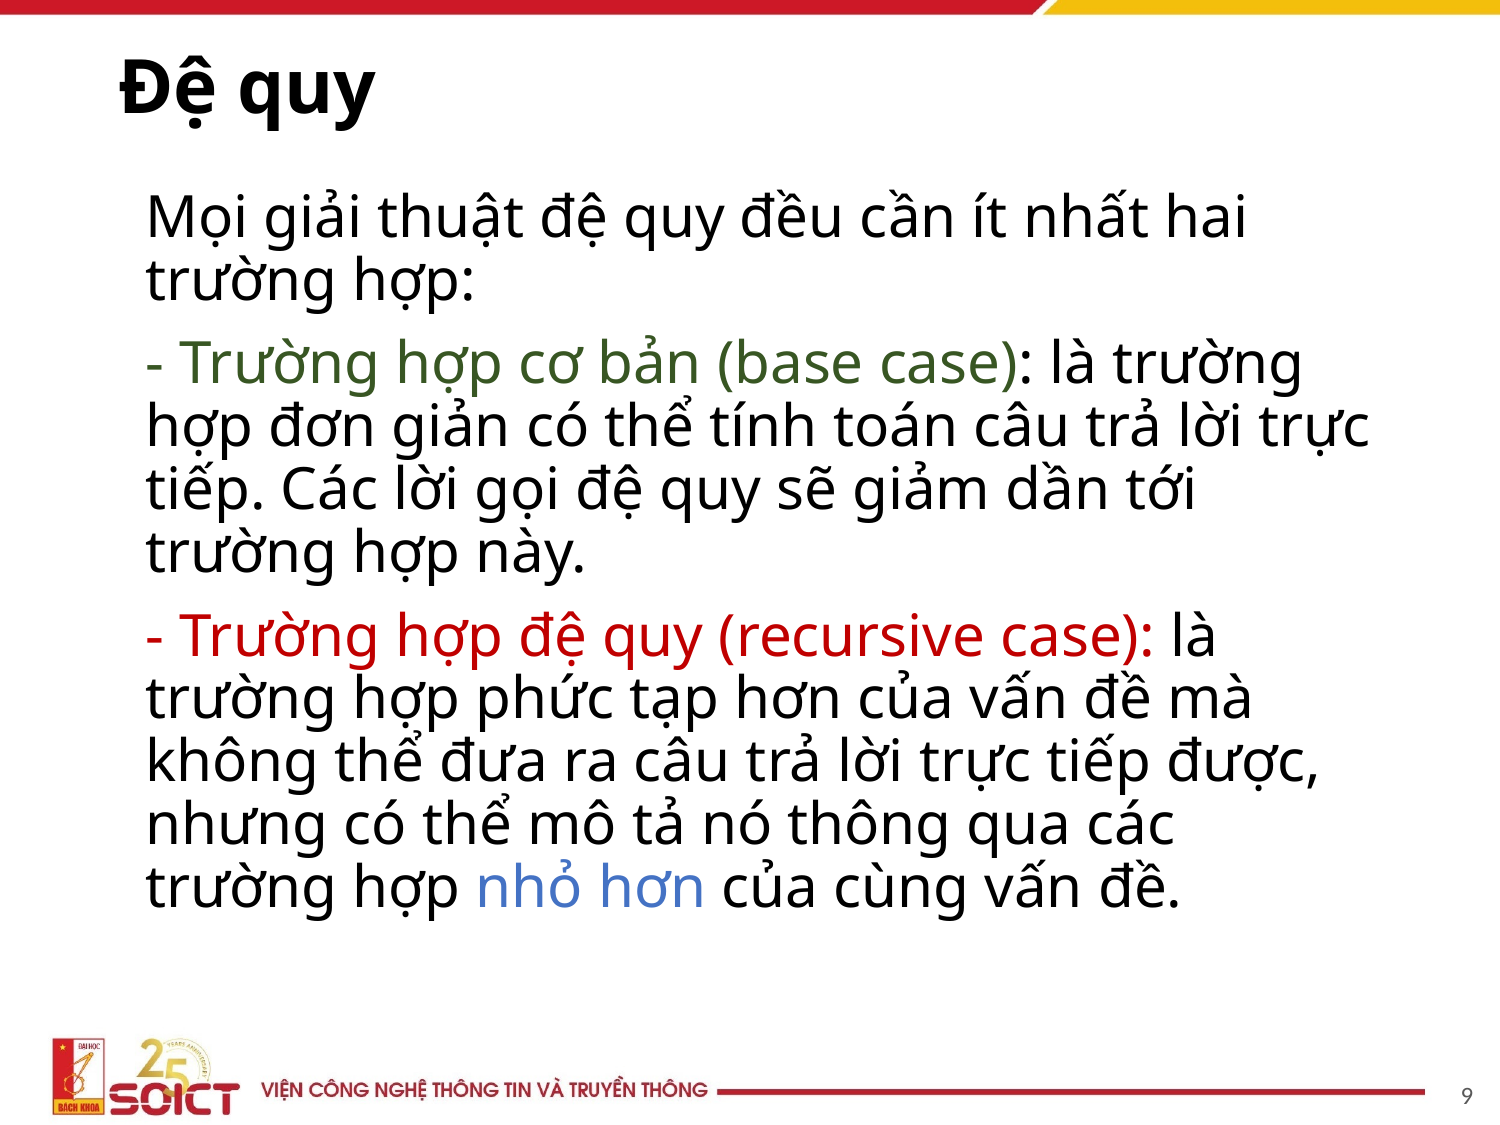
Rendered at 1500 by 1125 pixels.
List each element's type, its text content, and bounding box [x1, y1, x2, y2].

slide_number ‹#› [1300, 1065, 1489, 1125]
title Đệ quy [103, 24, 1397, 155]
list Mọi giải thuật đệ quy đều cần ít nhất hai trường hợp: - Trường hợp cơ bản (base case): là trường hợp đơn giản có thể tính toán câu trả lời trực tiếp. Các lời gọi đệ quy sẽ giảm dần tới trường hợp này. - Trường hợp đệ quy (recursive case): là trường hợp phức tạp hơn của vấn đề mà không thể đưa ra câu trả lời trực tiếp được, nhưng có thể mô tả nó thông qua các trường hợp nhỏ hơn của cùng vấn đề. [103, 179, 1397, 997]
picture [0, 0, 1500, 1125]
